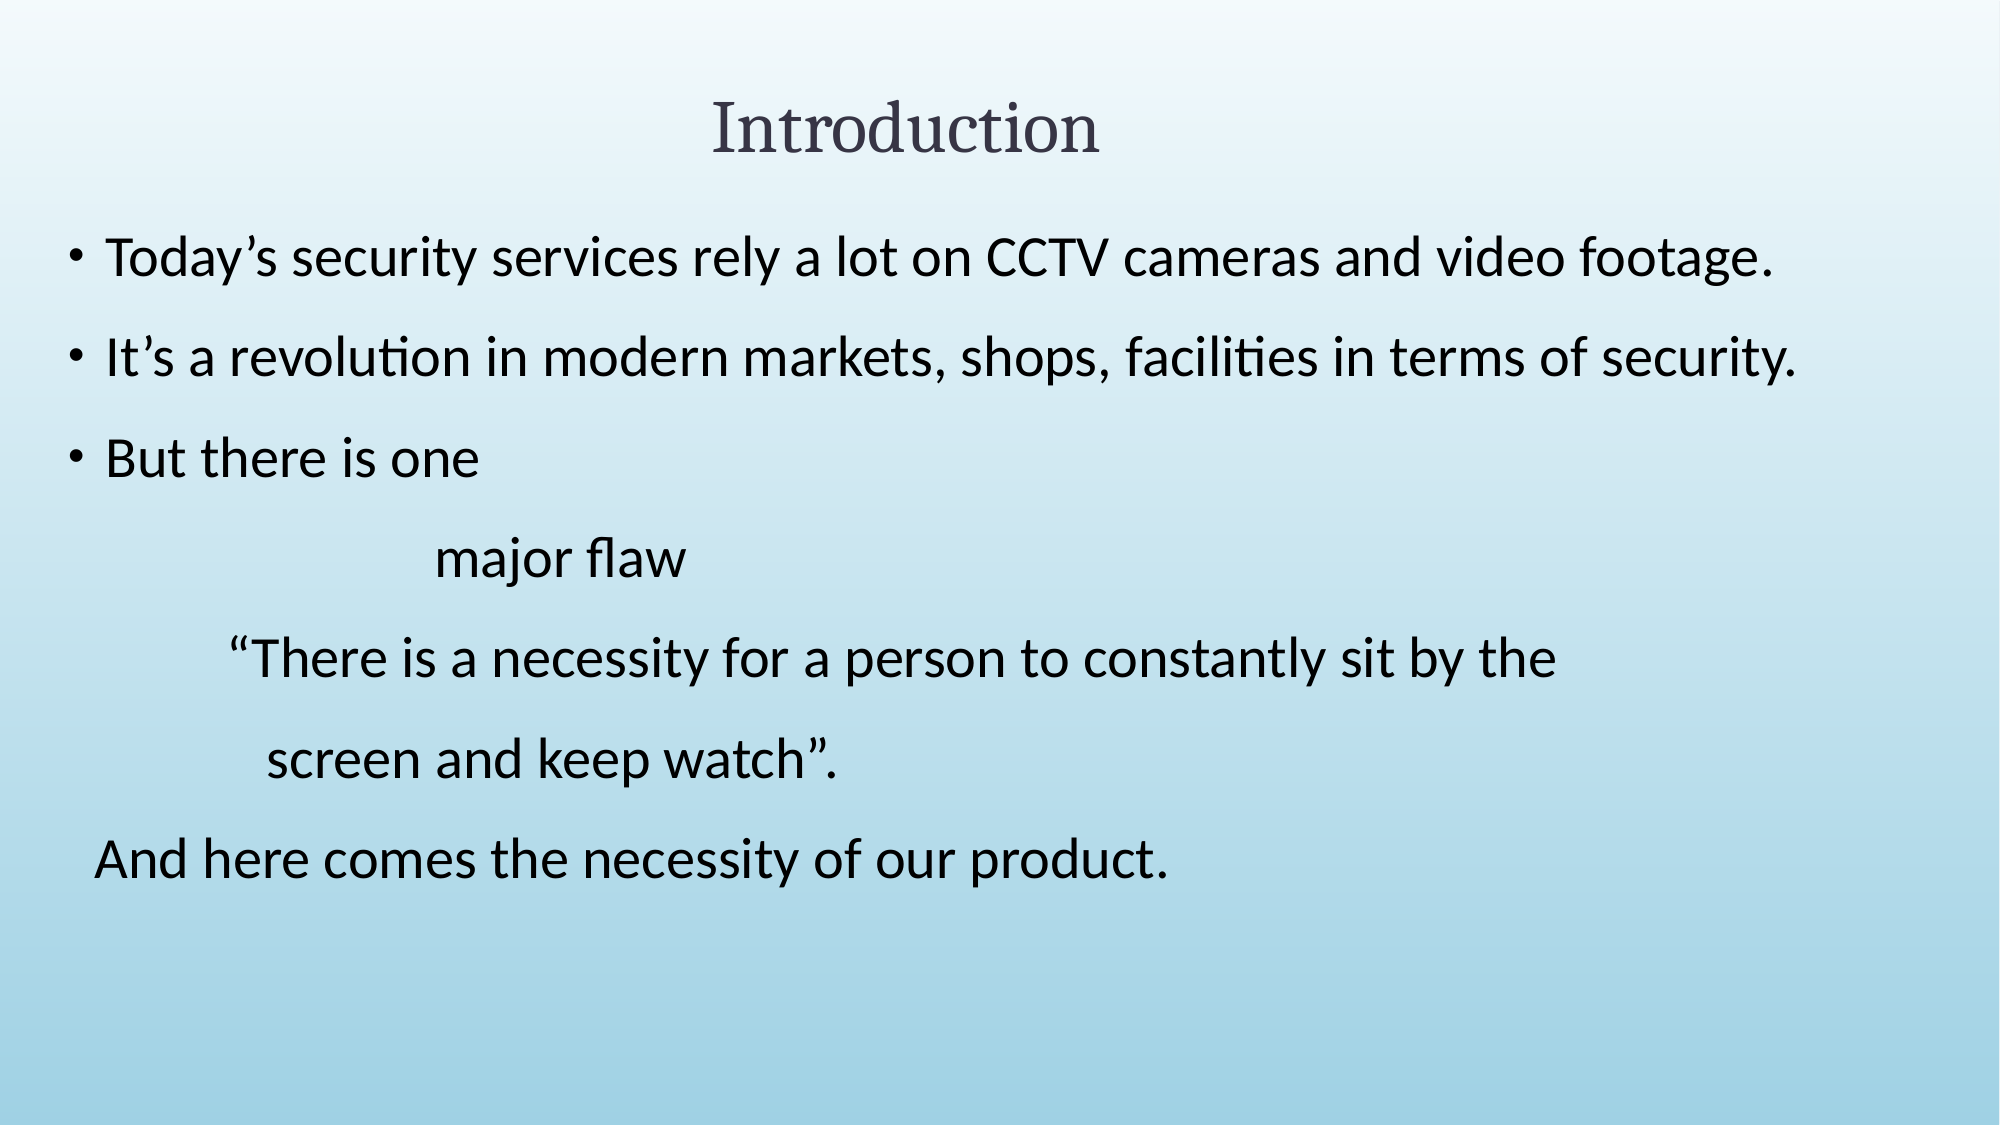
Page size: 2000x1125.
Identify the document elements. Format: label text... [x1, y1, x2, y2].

list Today’s security services rely a lot on CCTV cameras and video footage. It’s a revolution in modern markets, shops, facilities in terms of security. But there is one major flaw “There is a necessity for a person to constantly sit by the screen and keep watch”. And here comes the necessity of our product. [53, 218, 2000, 907]
title Introduction [0, 0, 1797, 175]
